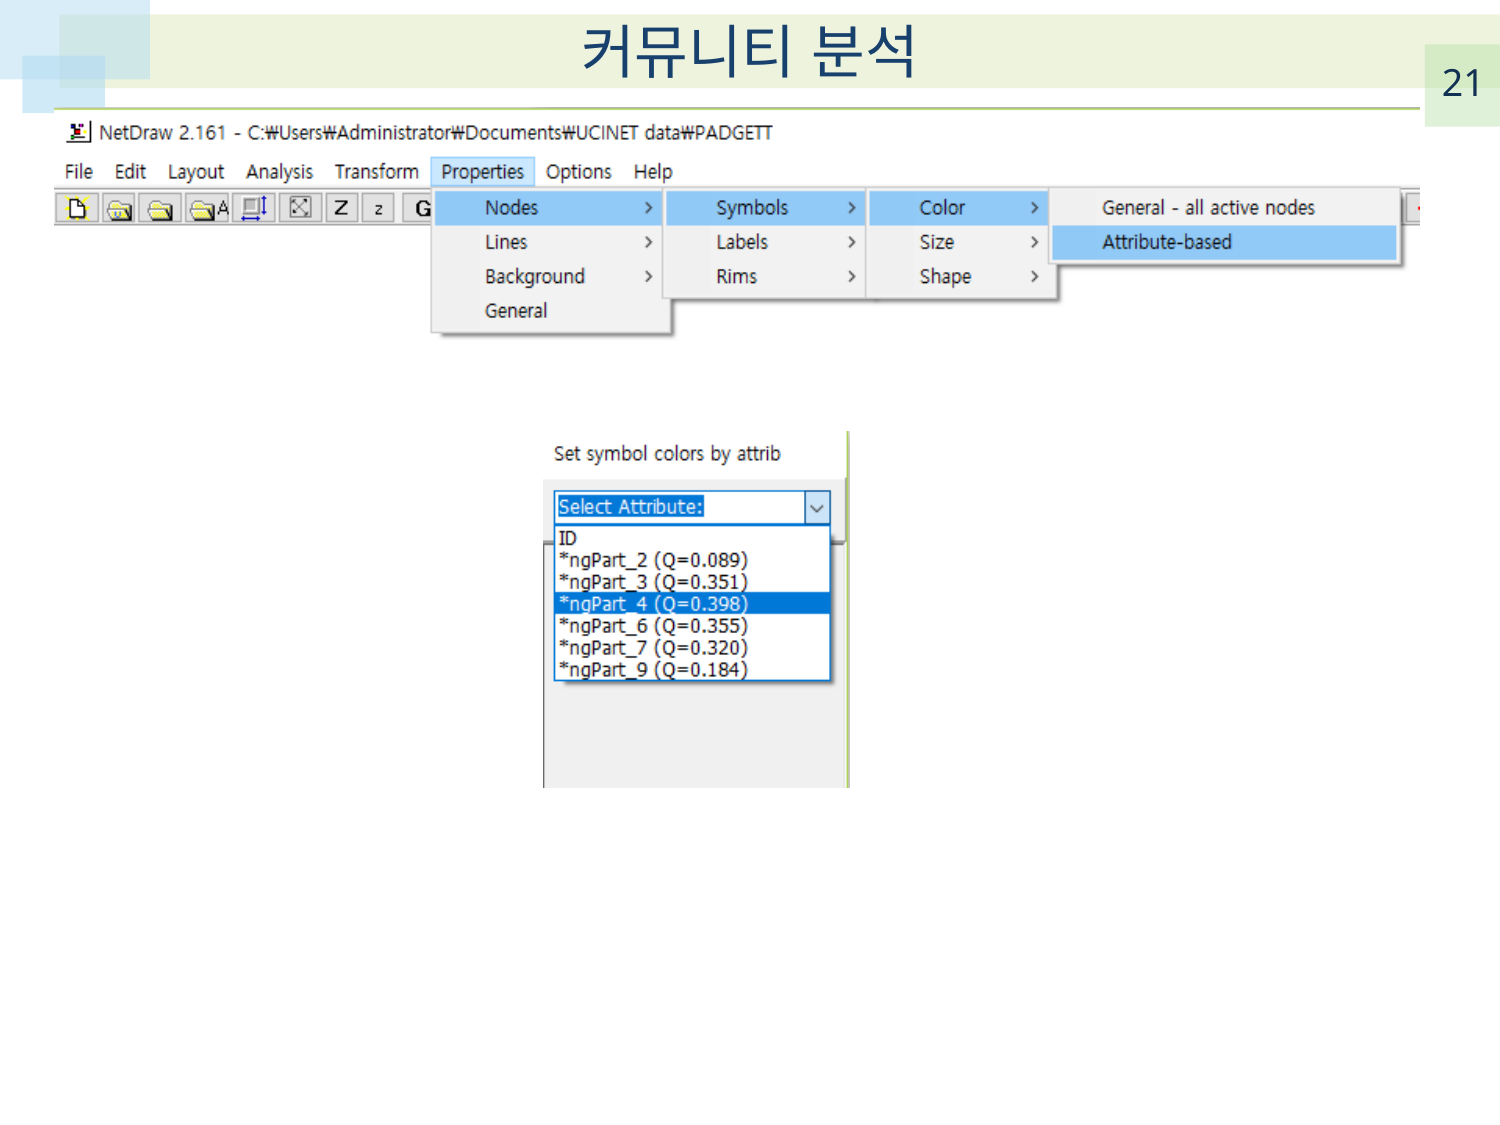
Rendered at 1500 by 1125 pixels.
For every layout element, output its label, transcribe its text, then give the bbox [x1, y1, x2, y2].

picture [543, 431, 851, 789]
title 커뮤니티 분석 [75, 13, 1425, 87]
picture [54, 106, 1421, 358]
